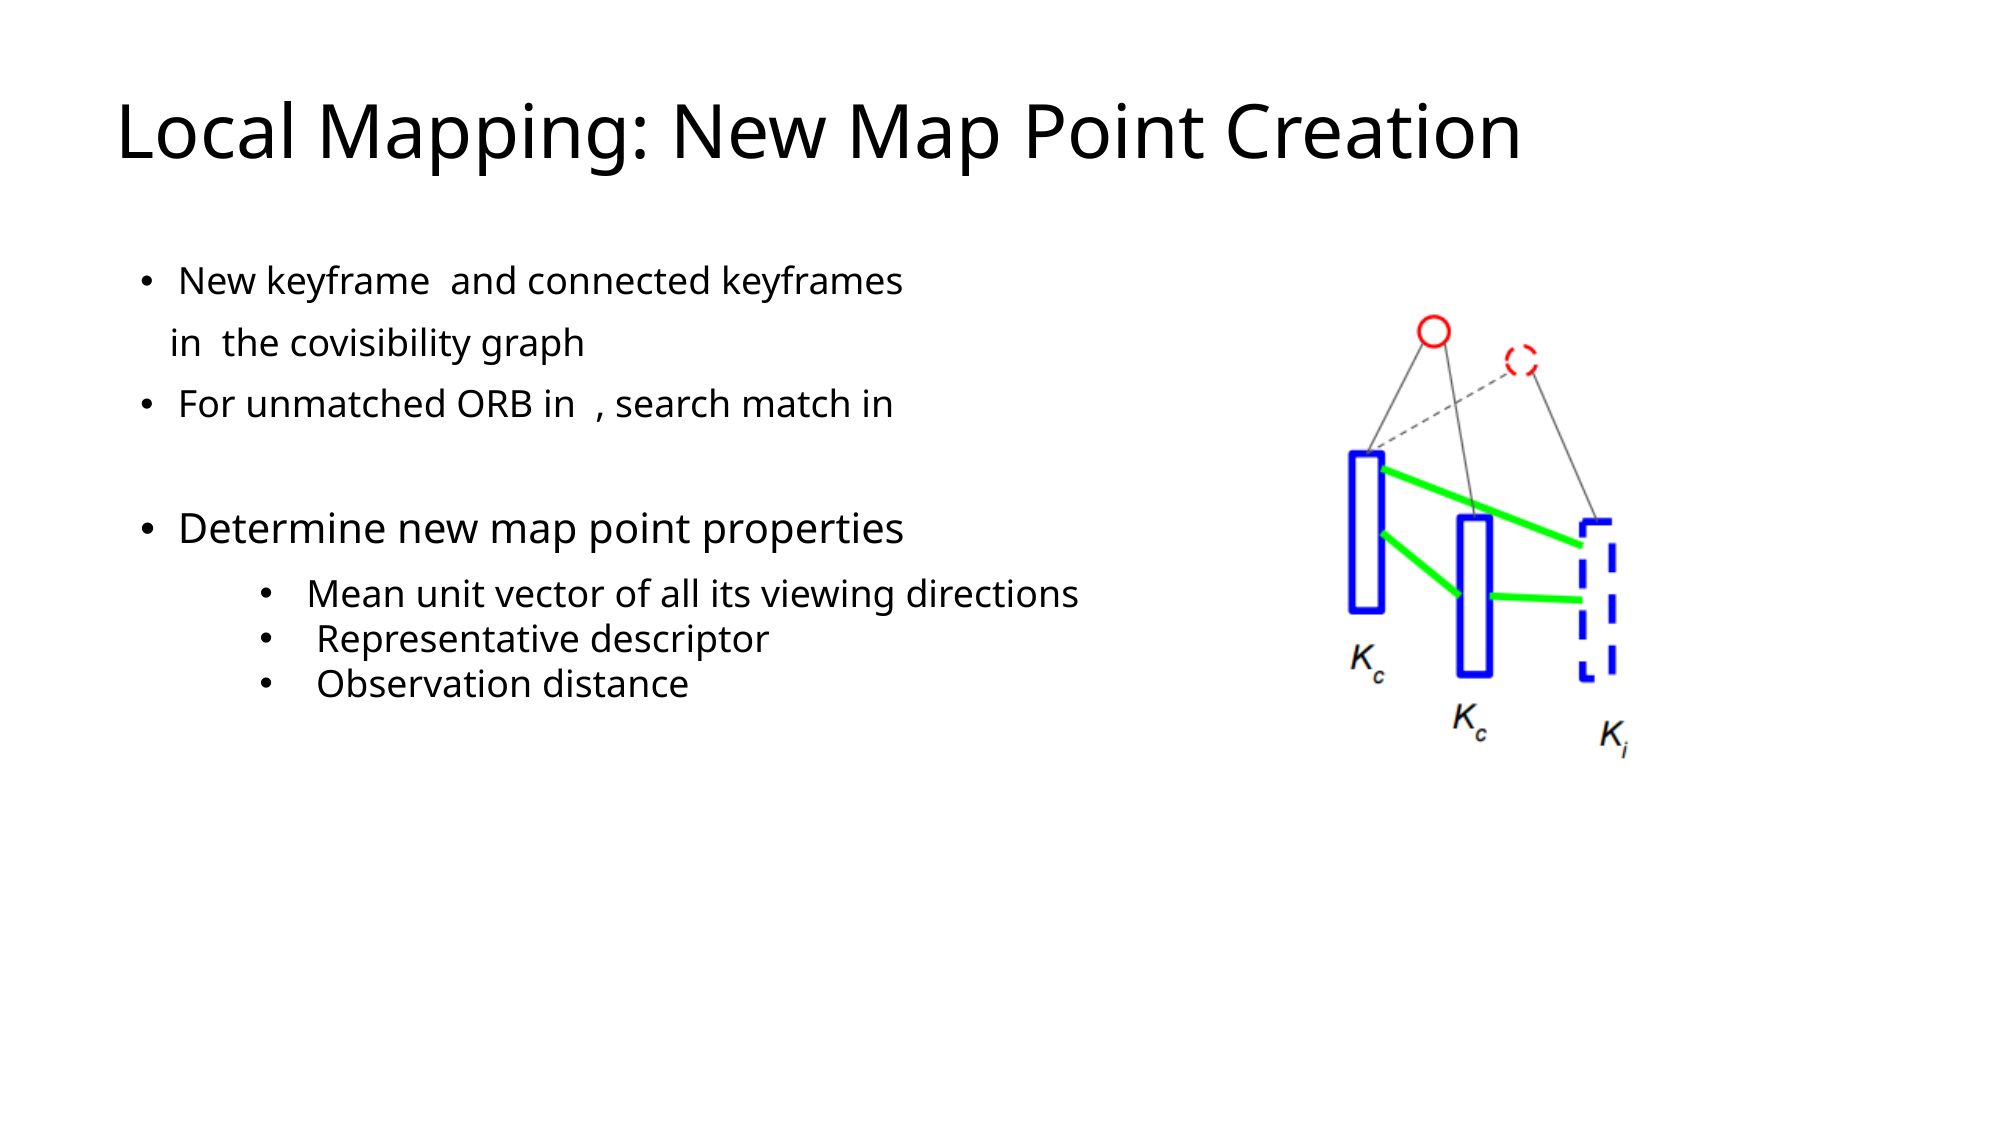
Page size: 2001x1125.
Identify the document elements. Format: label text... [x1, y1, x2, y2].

picture [1318, 296, 1678, 772]
title Local Mapping: New Map Point Creation [100, 57, 2000, 211]
text_box Mean unit vector of all its viewing directions Representative descriptor Observation distance [244, 562, 1107, 713]
